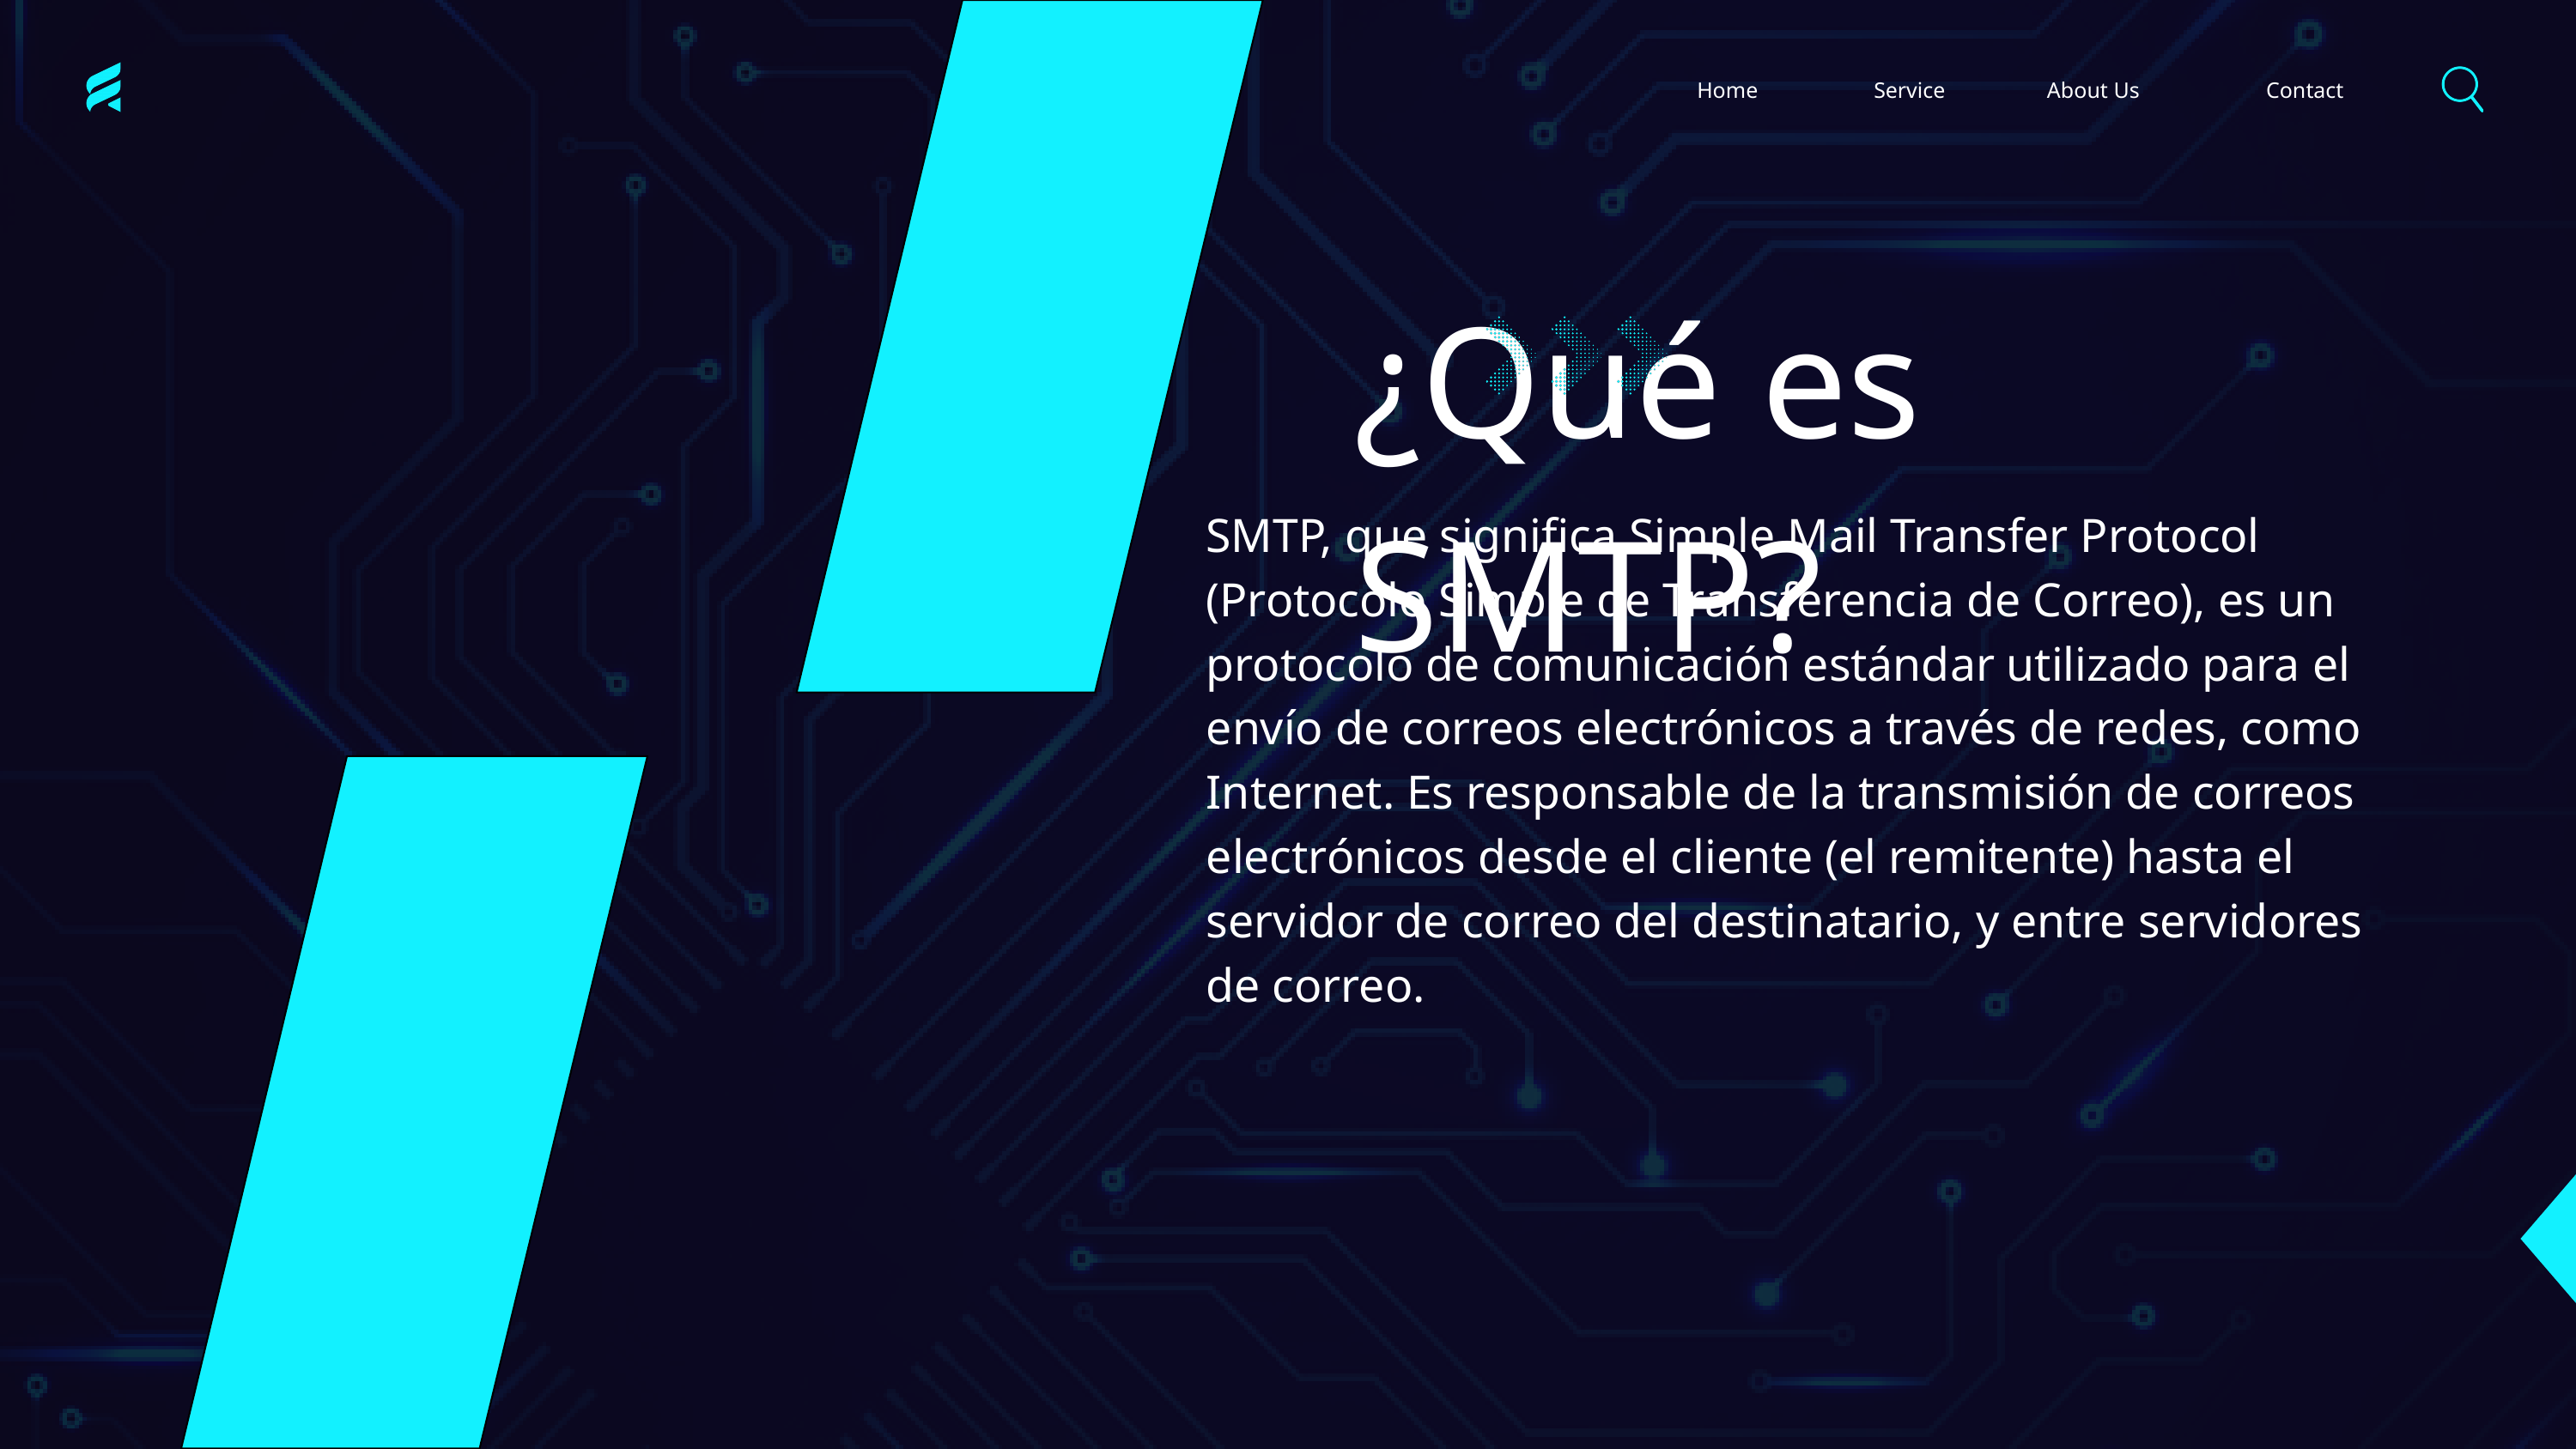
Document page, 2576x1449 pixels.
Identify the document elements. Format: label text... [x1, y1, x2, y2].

text_box SMTP, que significa Simple Mail Transfer Protocol (Protocolo Simple de Transferencia de Correo), es un protocolo de comunicación estándar utilizado para el envío de correos electrónicos a través de redes, como Internet. Es responsable de la transmisión de correos electrónicos desde el cliente (el remitente) hasta el servidor de correo del destinatario, y entre servidores de correo. [1206, 497, 2404, 1011]
text_box [1485, 316, 1536, 395]
text_box Home [1697, 72, 1811, 103]
text_box Service [1874, 72, 1978, 103]
text_box [0, 0, 2576, 1449]
text_box [2439, 64, 2484, 112]
text_box ¿Qué es SMTP? [1354, 254, 2104, 497]
text_box Contact [2266, 72, 2404, 103]
text_box [84, 62, 121, 112]
text_box About Us [2047, 72, 2196, 103]
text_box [2483, 1210, 2576, 1267]
text_box [1617, 316, 1668, 395]
text_box [1551, 316, 1602, 395]
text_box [796, 0, 1263, 693]
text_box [180, 755, 648, 1449]
